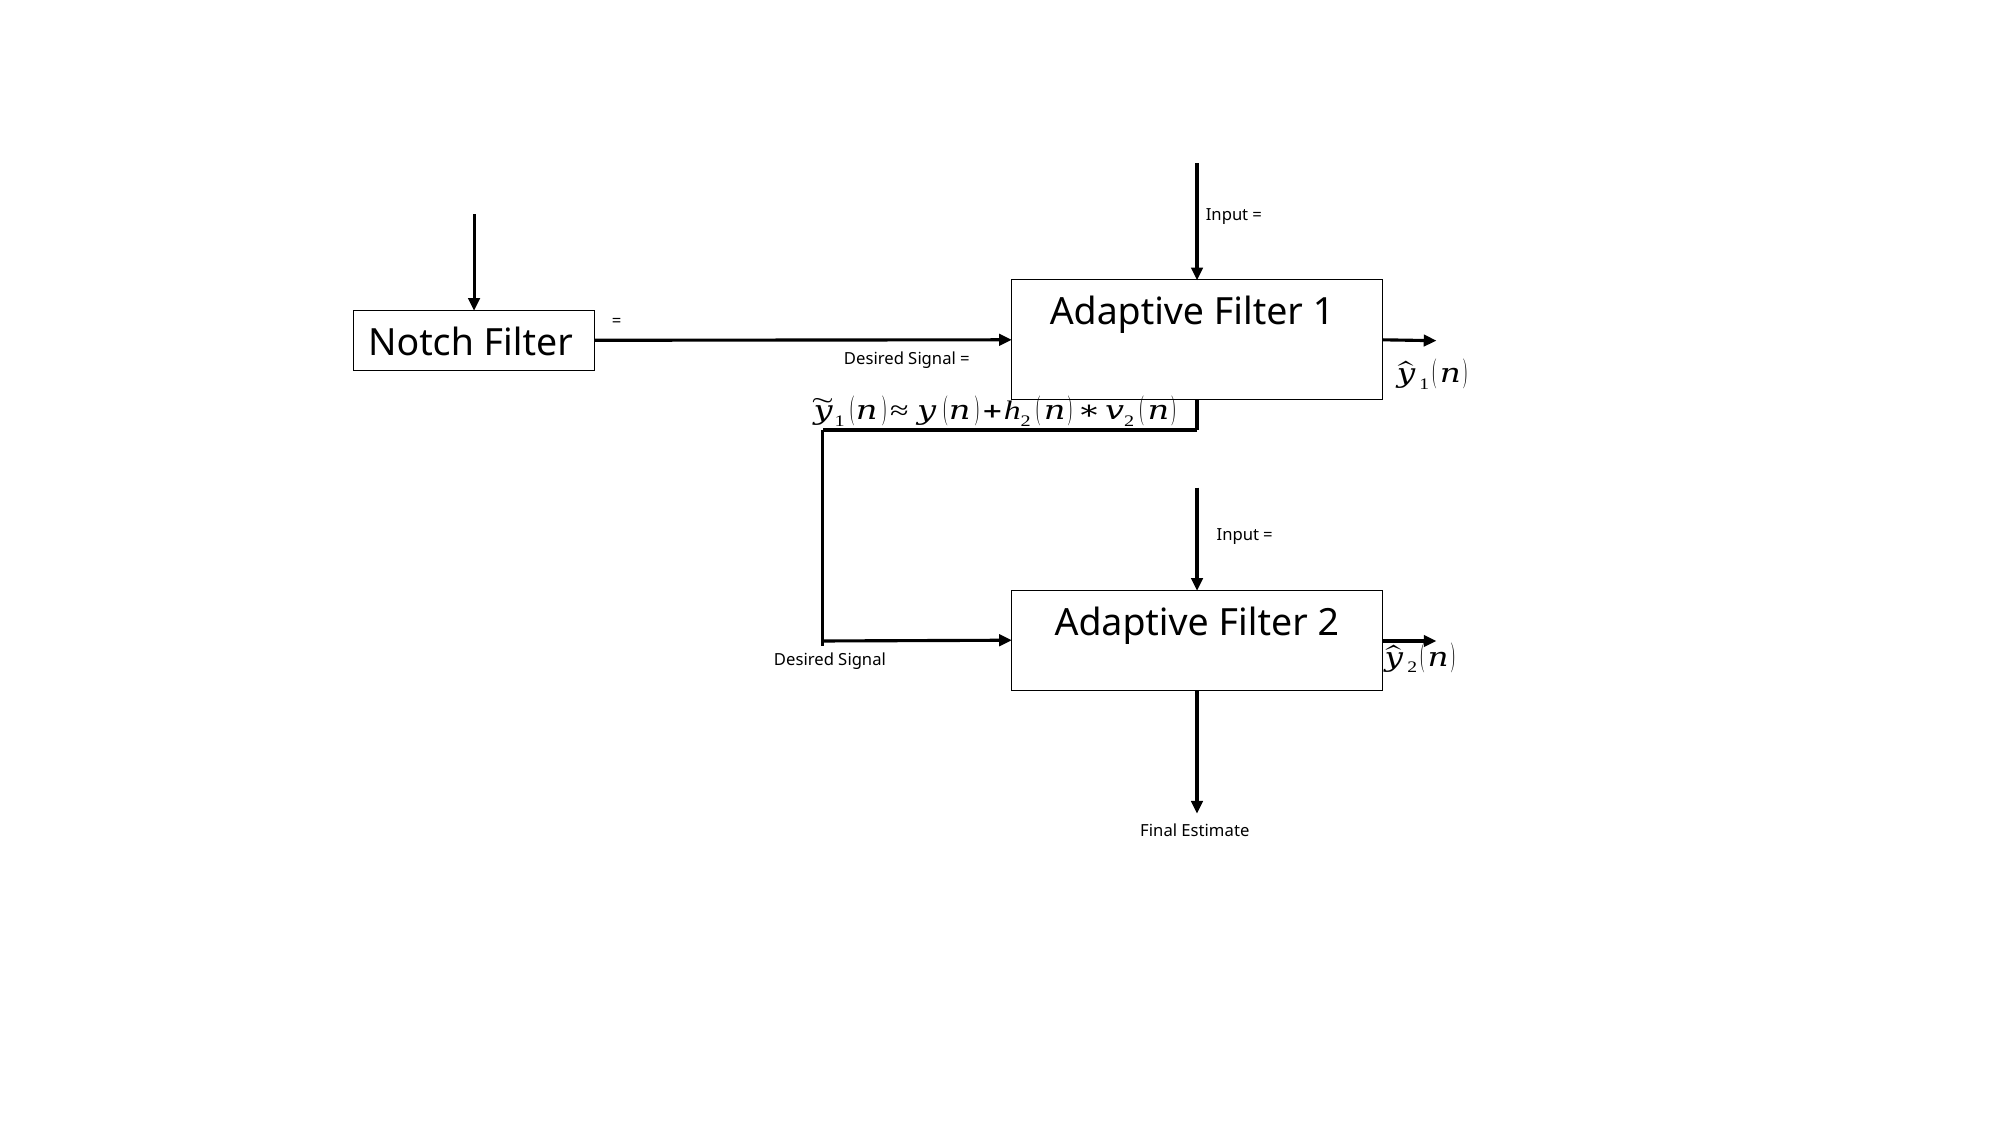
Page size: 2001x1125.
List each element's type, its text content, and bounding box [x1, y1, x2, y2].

text_box Notch Filter [353, 310, 595, 371]
